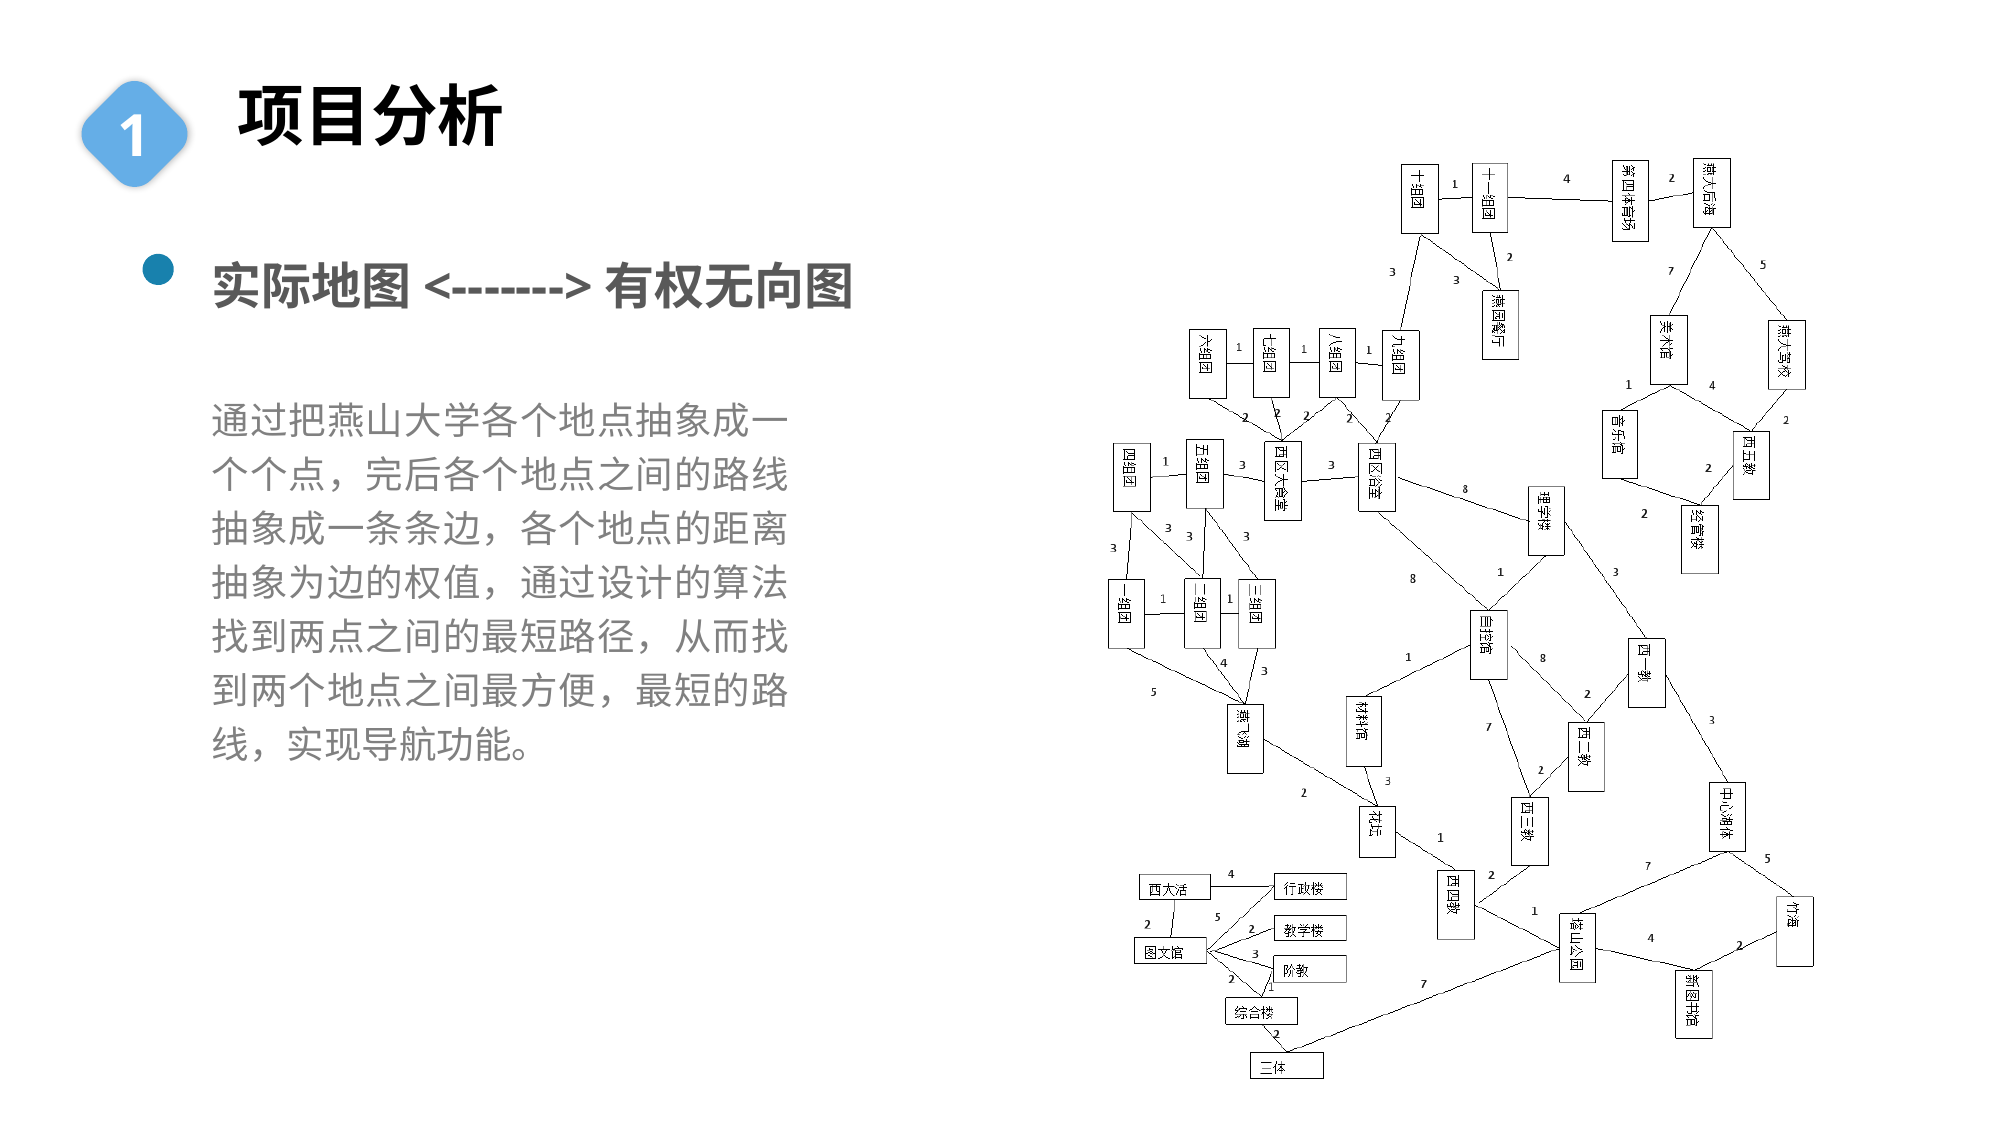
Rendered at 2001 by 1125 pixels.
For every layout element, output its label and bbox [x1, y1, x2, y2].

text_box [142, 253, 174, 286]
text_box [196, 234, 890, 777]
text_box [221, 66, 1099, 237]
picture [1099, 45, 1852, 1112]
text_box [90, 89, 179, 179]
